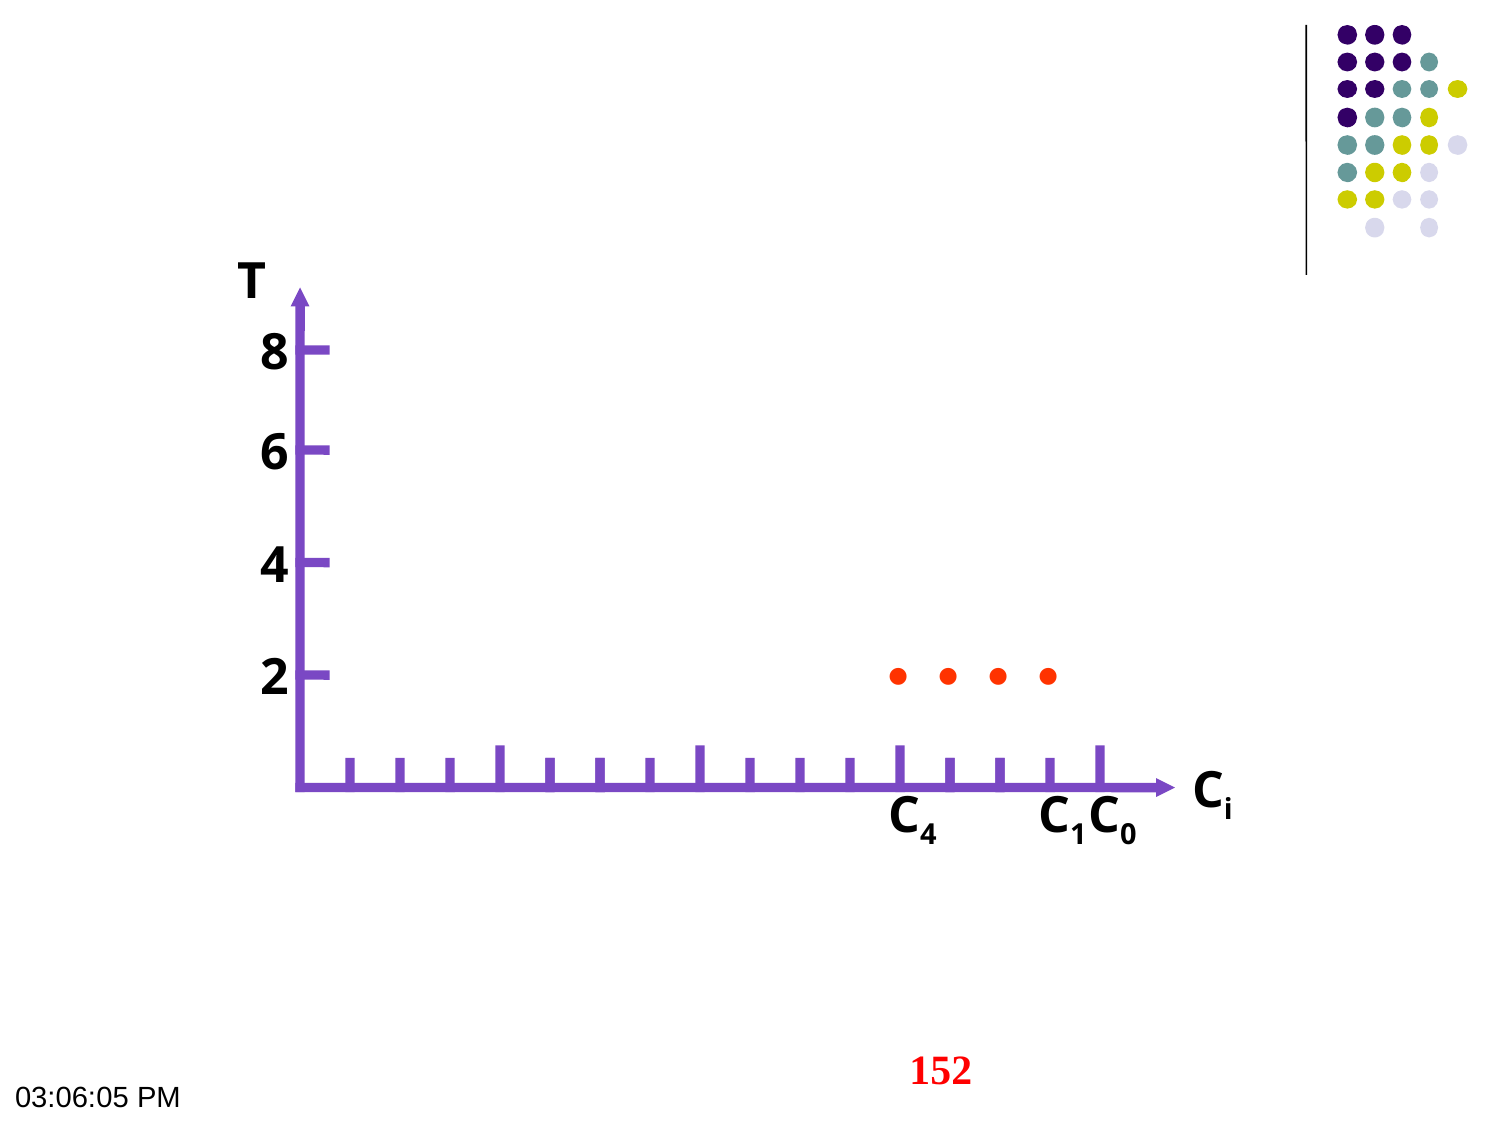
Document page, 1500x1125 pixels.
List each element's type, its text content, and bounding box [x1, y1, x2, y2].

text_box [208, 241, 1301, 851]
slide_number 152 [512, 1024, 988, 1101]
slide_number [0, 1070, 337, 1122]
